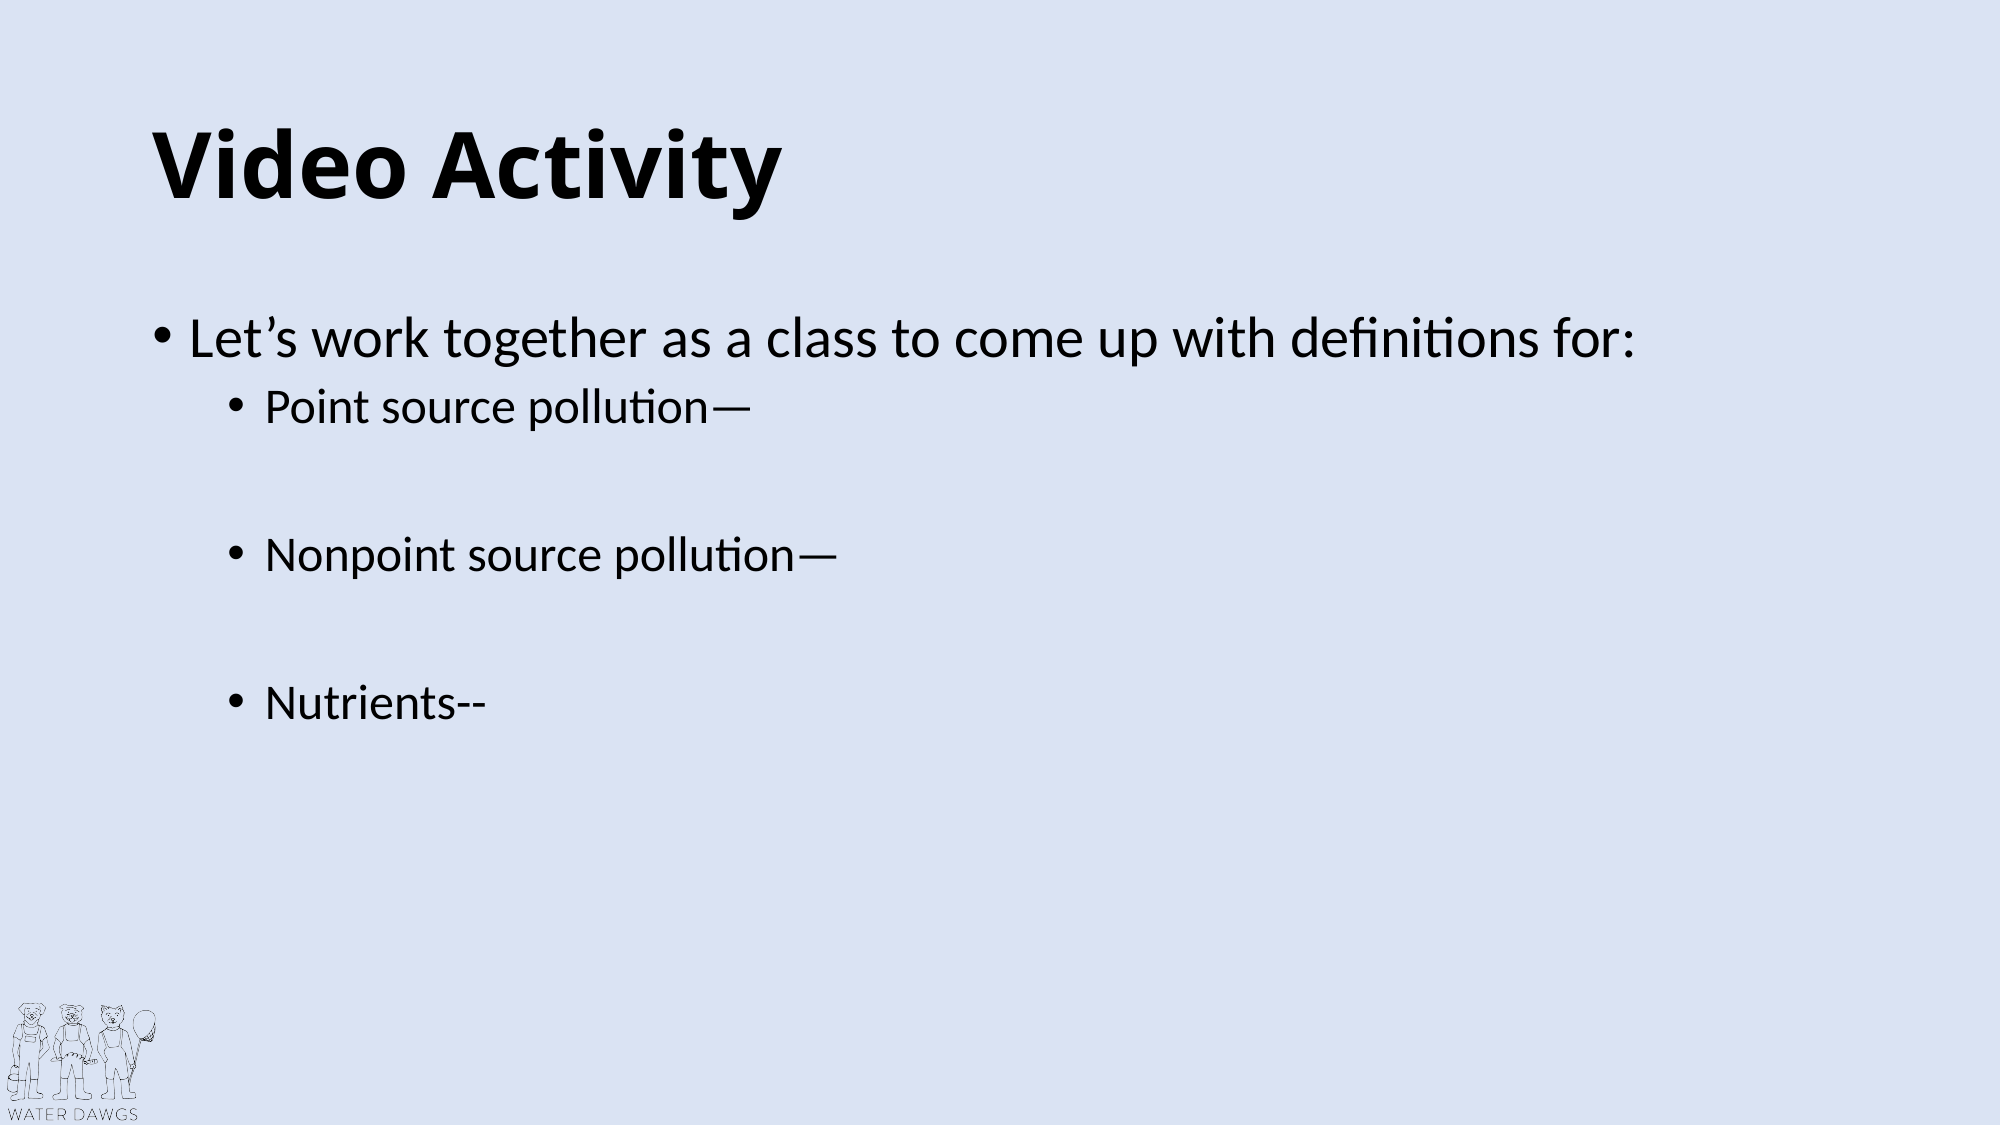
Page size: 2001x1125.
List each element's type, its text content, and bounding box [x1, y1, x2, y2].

picture [0, 967, 172, 1125]
title Video Activity [137, 59, 1863, 278]
list Let’s work together as a class to come up with definitions for: Point source pollution— Nonpoint source pollution— Nutrients-- [137, 299, 1863, 1014]
